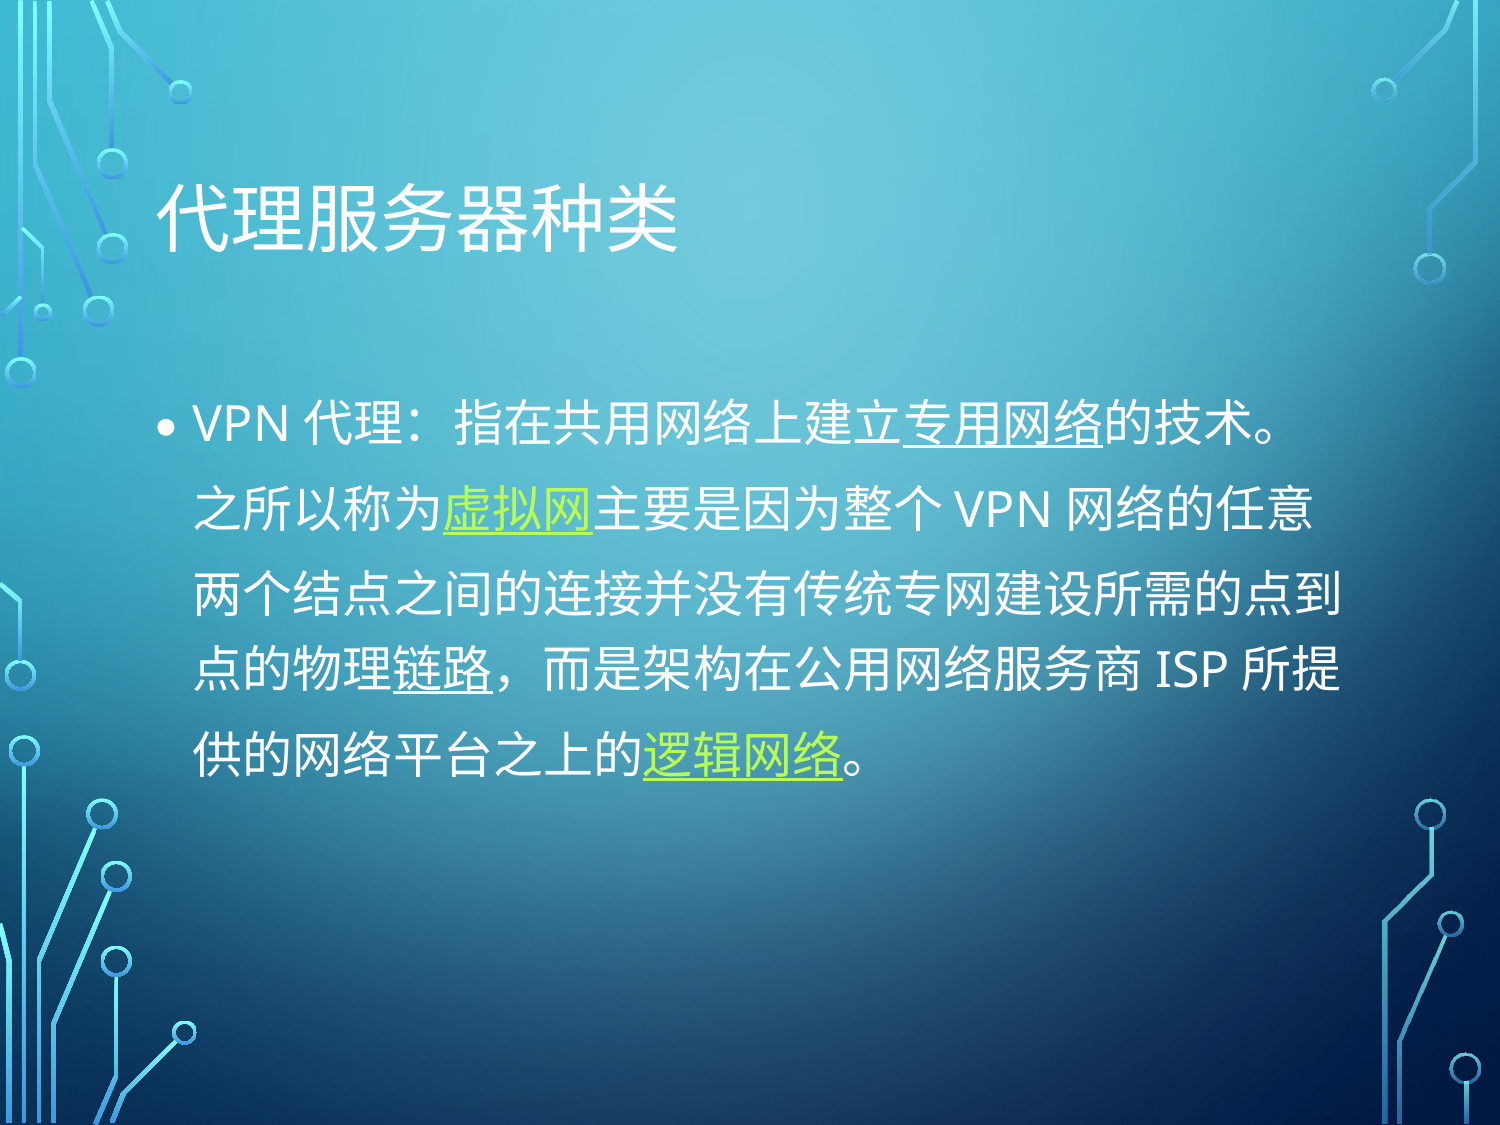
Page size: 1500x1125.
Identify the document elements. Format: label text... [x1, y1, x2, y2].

list VPN代理：指在共用网络上建立专用网络的技术。之所以称为虚拟网主要是因为整个VPN网络的任意两个结点之间的连接并没有传统专网建设所需的点到点的物理链路，而是架构在公用网络服务商ISP所提供的网络平台之上的逻辑网络。 [140, 369, 1360, 950]
title 代理服务器种类 [140, 101, 1360, 344]
